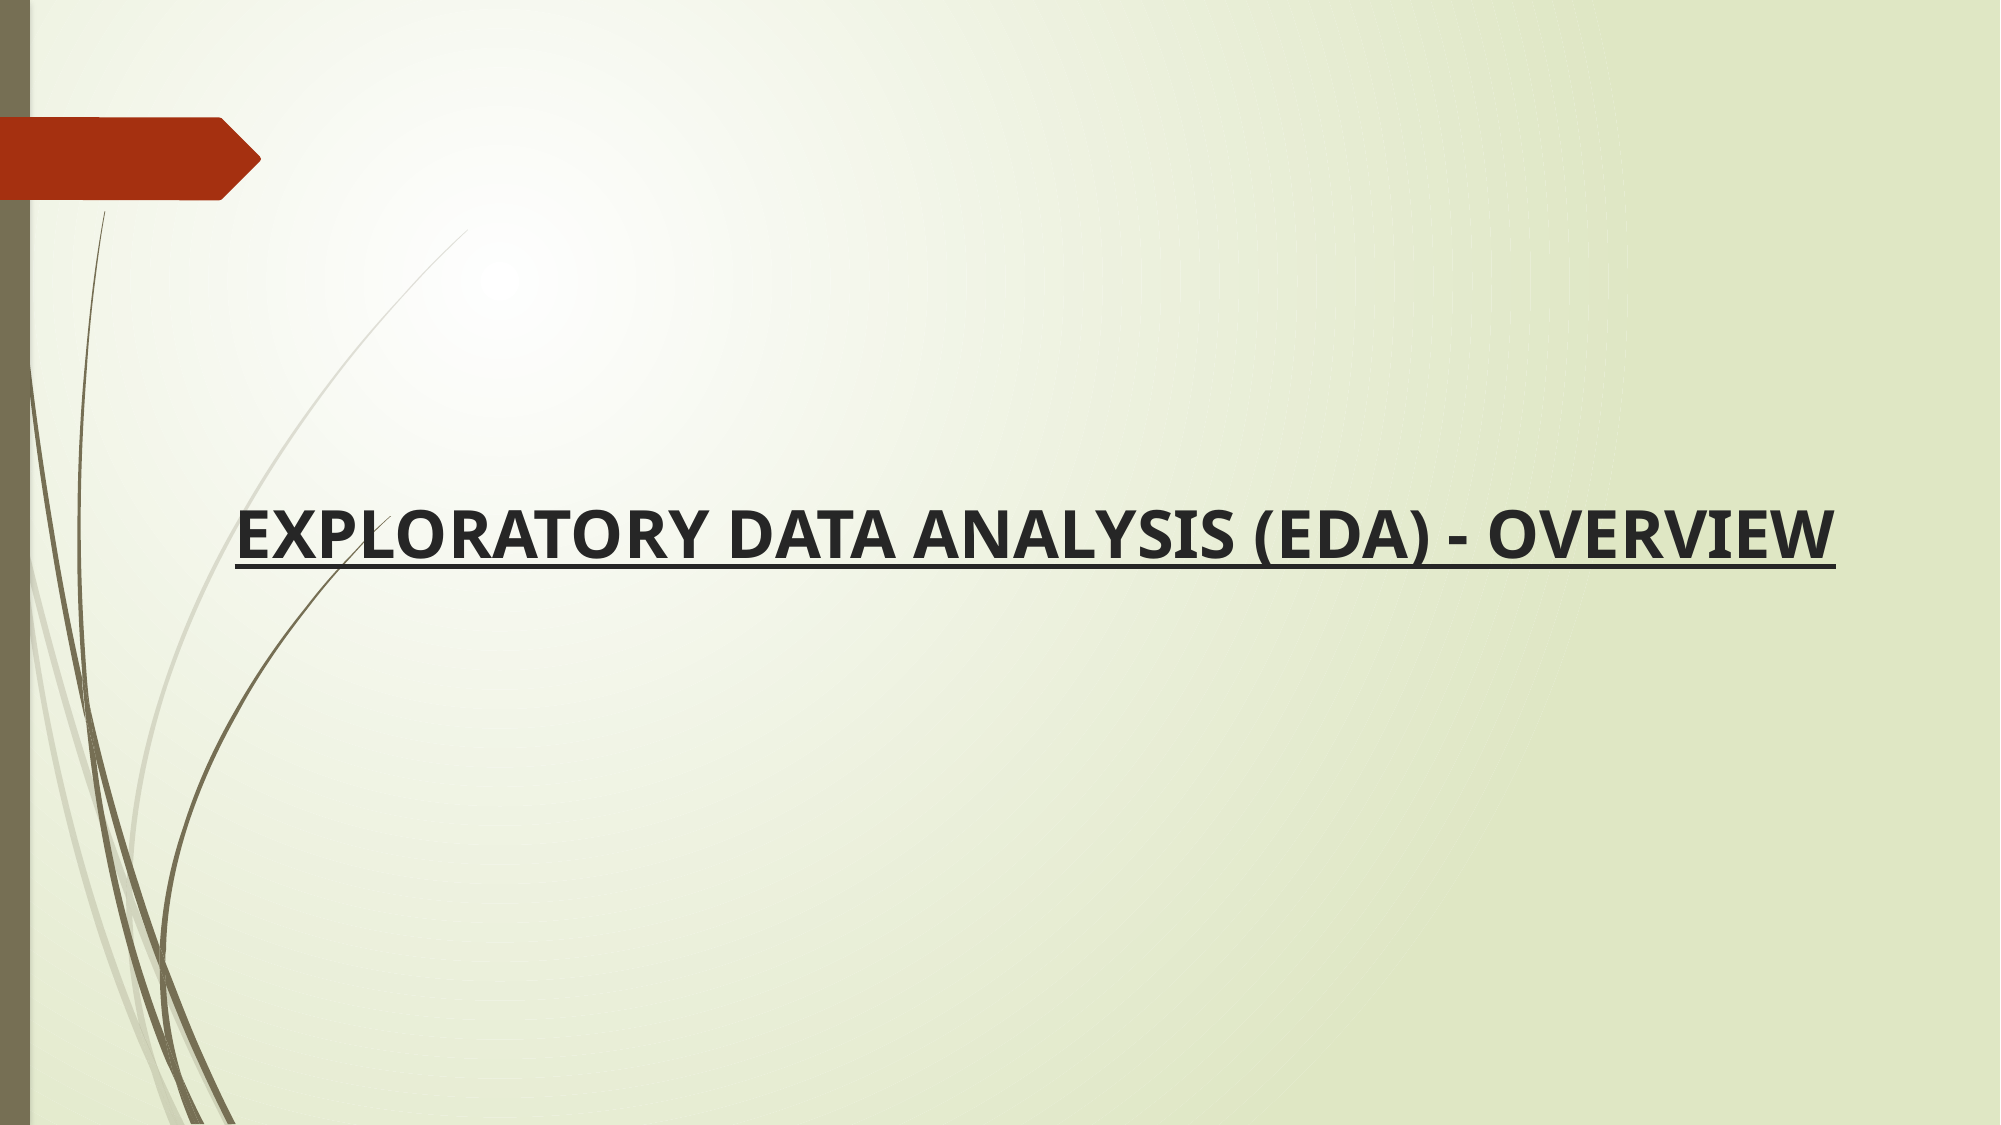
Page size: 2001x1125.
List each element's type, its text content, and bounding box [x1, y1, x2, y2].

title EXPLORATORY DATA ANALYSIS (EDA) - OVERVIEW [219, 484, 1872, 695]
